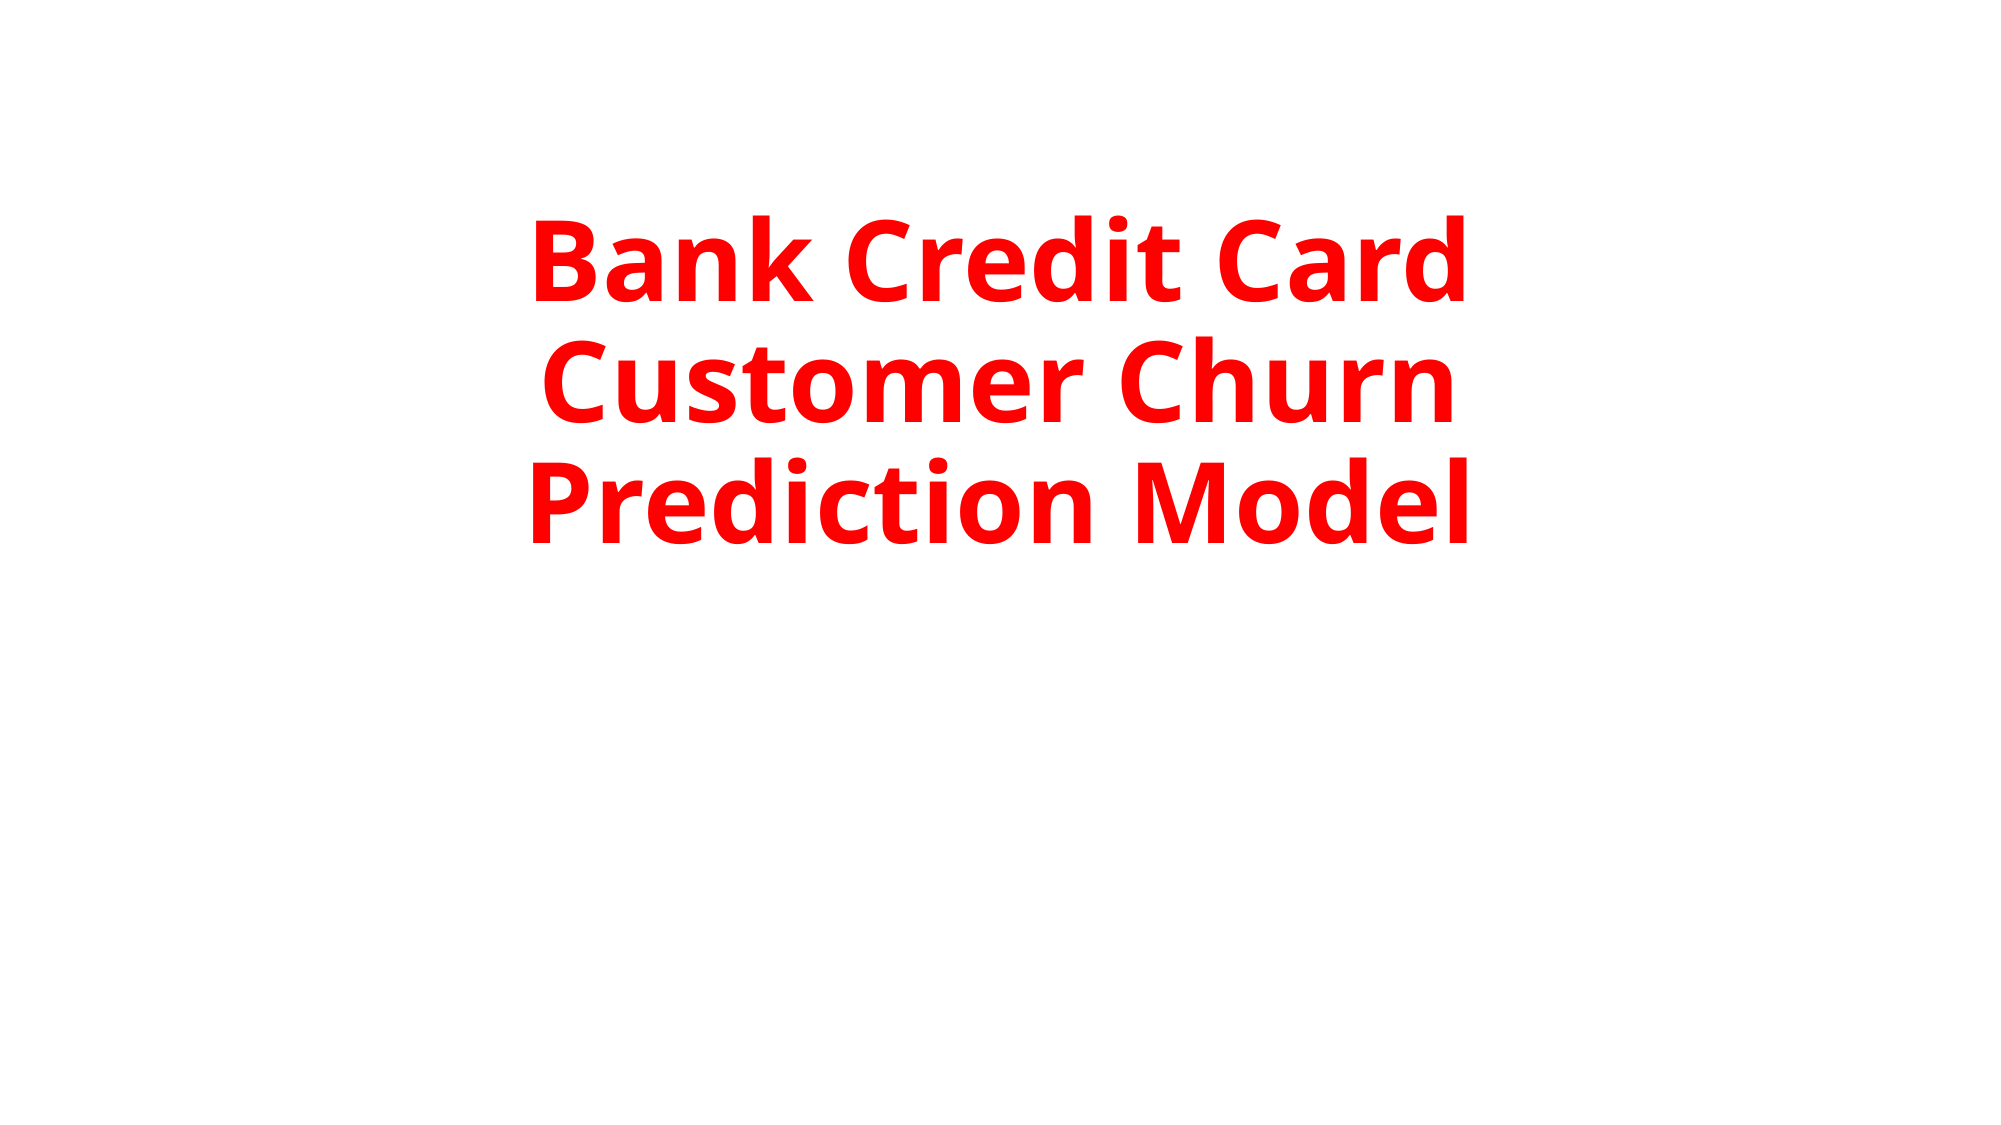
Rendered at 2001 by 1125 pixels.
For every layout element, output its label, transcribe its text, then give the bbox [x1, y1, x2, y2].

title Bank Credit Card Customer Churn Prediction Model [249, 184, 1750, 576]
